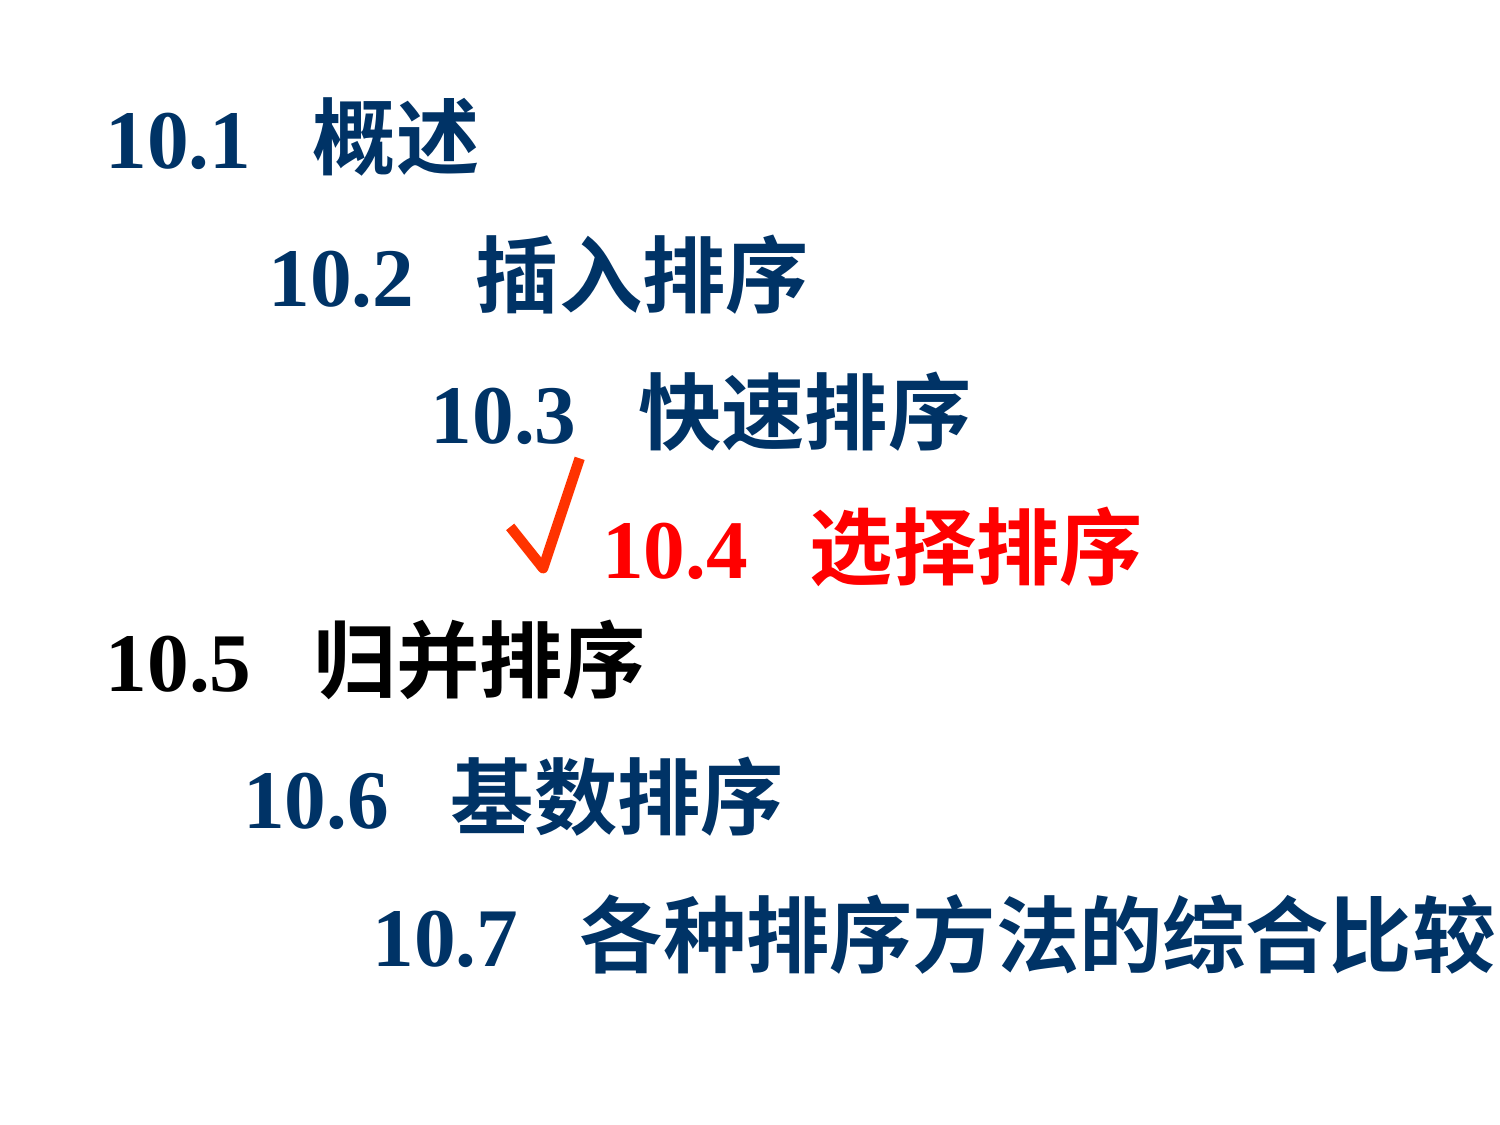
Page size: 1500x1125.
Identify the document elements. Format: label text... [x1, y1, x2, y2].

text_box [510, 458, 580, 569]
text_box 10.7 各种排序方法的综合比较 [357, 875, 1500, 990]
text_box 10.4 选择排序 [587, 487, 1212, 603]
text_box 10.3 快速排序 [416, 352, 986, 468]
text_box 10.6 基数排序 [228, 737, 799, 853]
text_box 10.5 归并排序 [91, 600, 661, 715]
text_box 10.2 插入排序 [253, 215, 824, 331]
text_box 10.1 概述 [90, 77, 495, 193]
